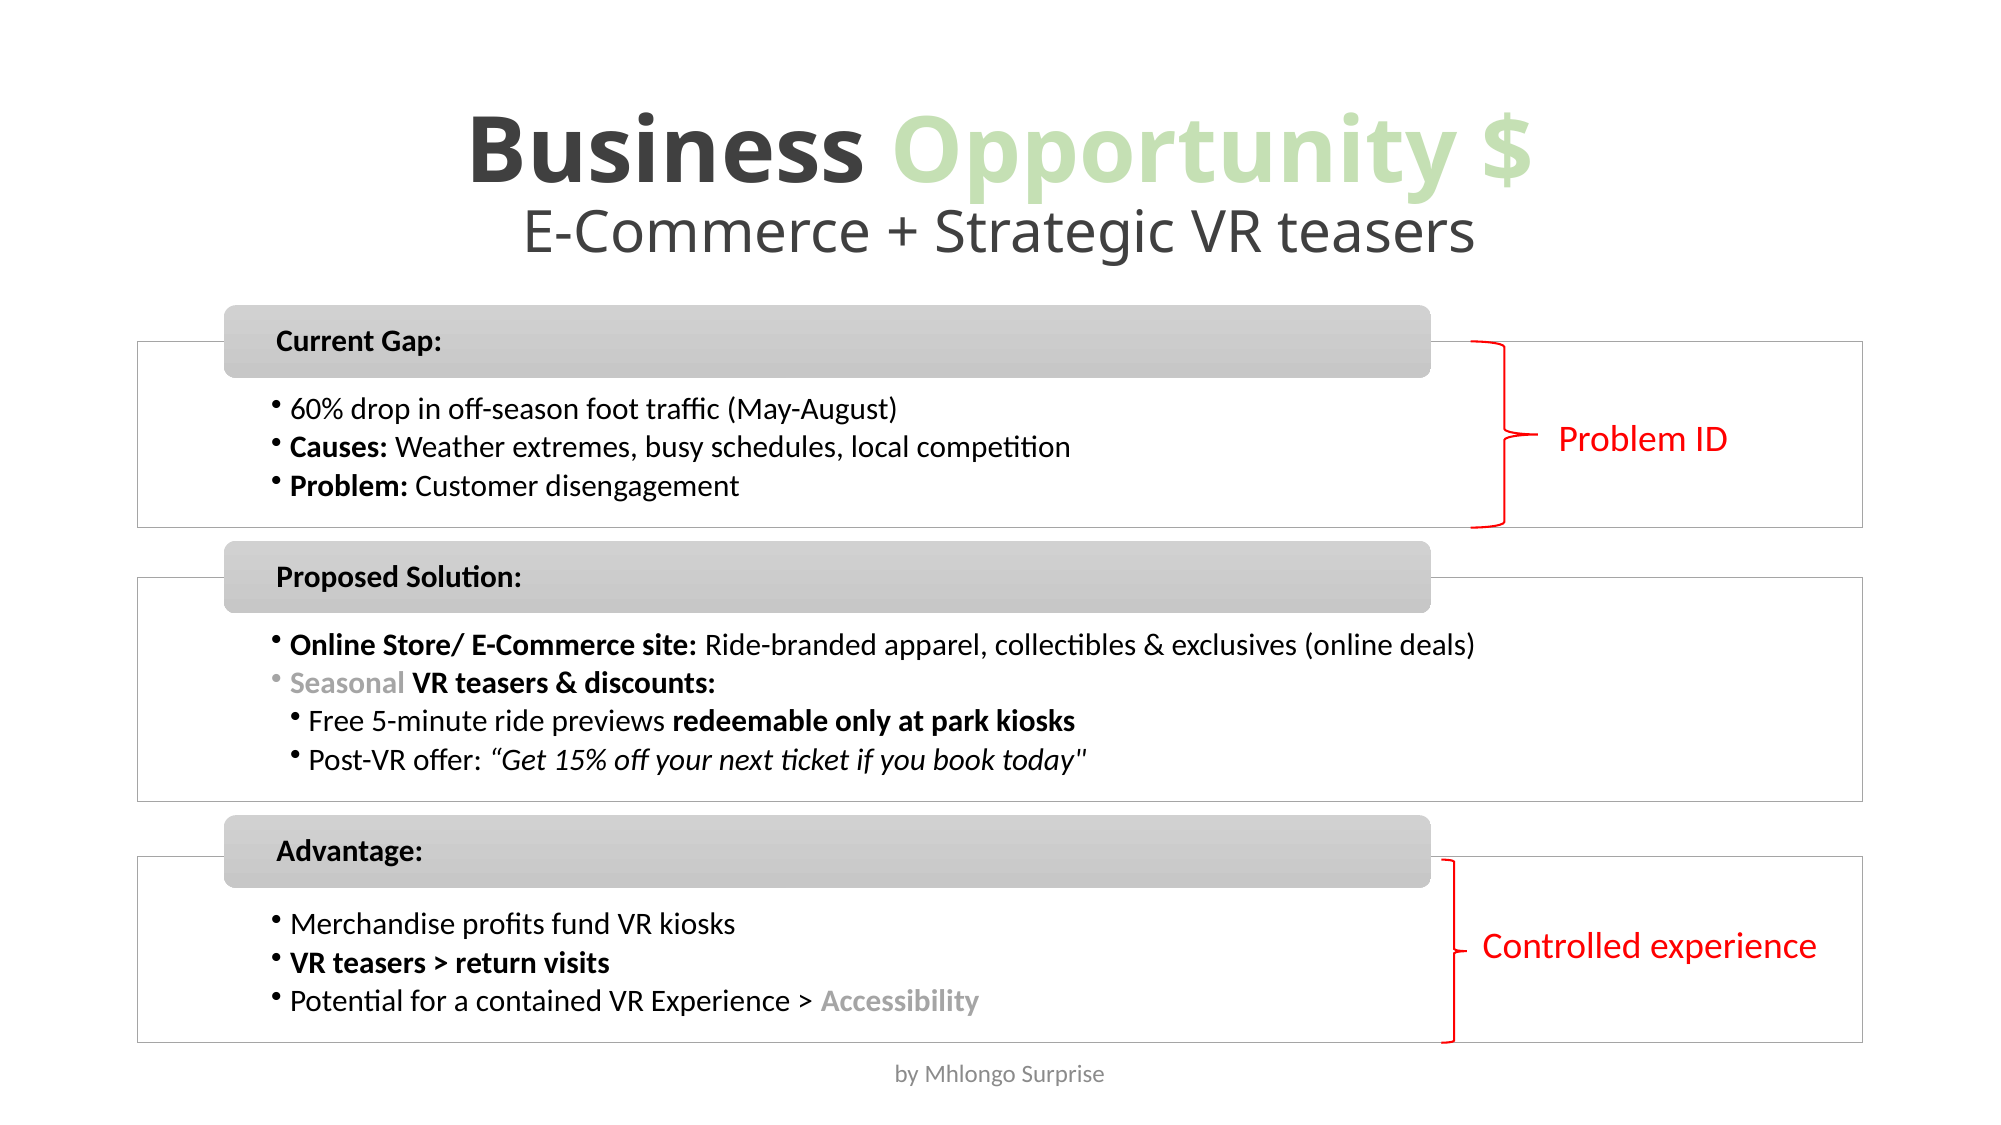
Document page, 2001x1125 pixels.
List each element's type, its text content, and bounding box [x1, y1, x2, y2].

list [137, 299, 1863, 1043]
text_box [1441, 859, 1846, 1043]
footer by Mhlongo Surprise [662, 1043, 1338, 1103]
title Business Opportunity $ E-Commerce + Strategic VR teasers [137, 91, 1863, 278]
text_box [1470, 341, 1750, 528]
